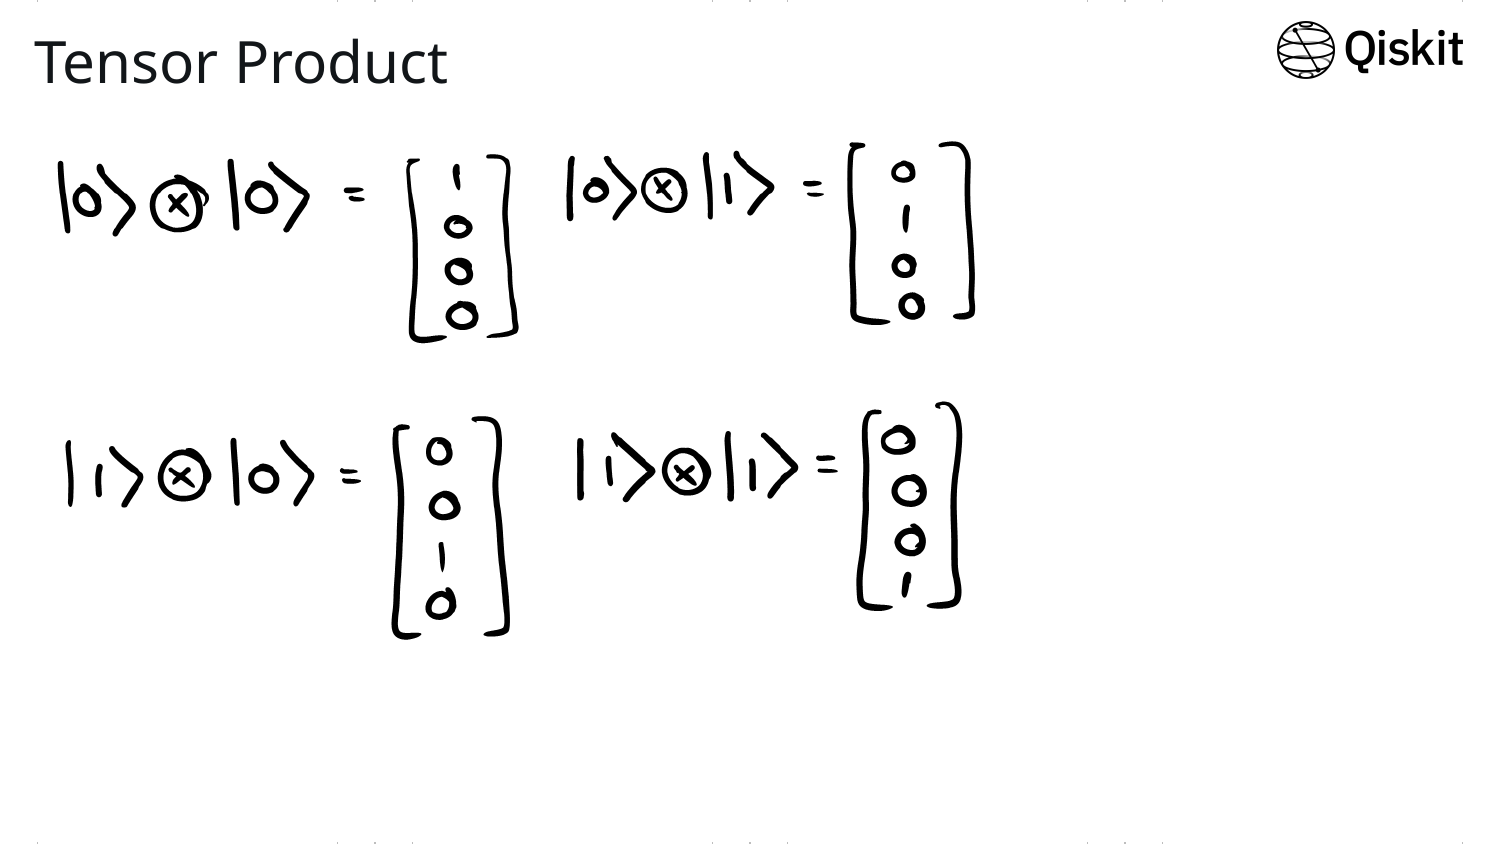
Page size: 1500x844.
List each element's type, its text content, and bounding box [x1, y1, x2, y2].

picture [1277, 21, 1463, 79]
title Tensor Product [34, 33, 1125, 272]
picture [37, 124, 983, 648]
